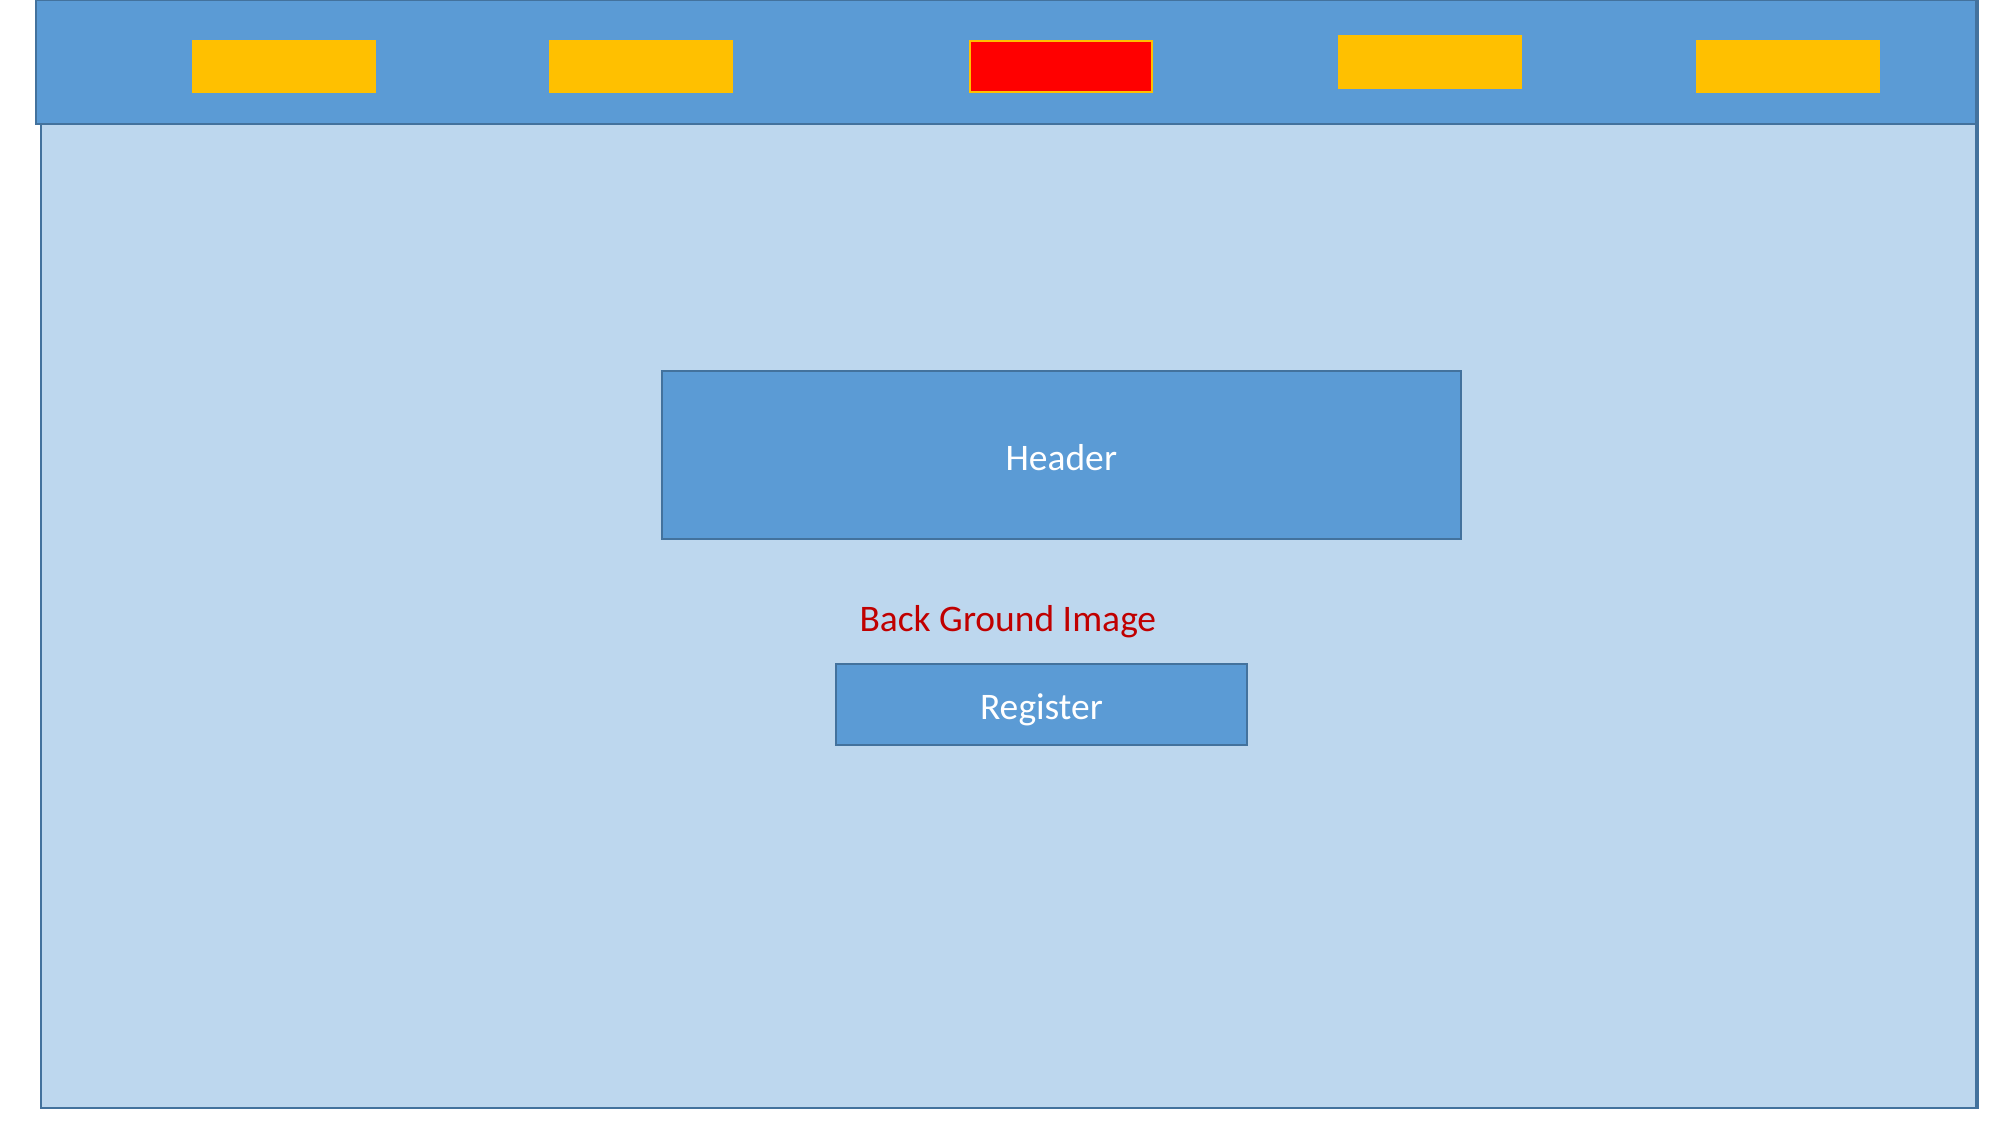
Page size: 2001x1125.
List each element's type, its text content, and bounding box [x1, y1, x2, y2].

text_box Header [661, 370, 1462, 540]
text_box Register [835, 663, 1248, 746]
text_box Back Ground Image [40, 123, 1977, 1109]
text_box [35, 0, 1977, 125]
text_box [1696, 40, 1880, 93]
text_box [1338, 35, 1522, 89]
text_box [192, 40, 376, 93]
text_box [969, 40, 1153, 93]
text_box [549, 40, 733, 93]
